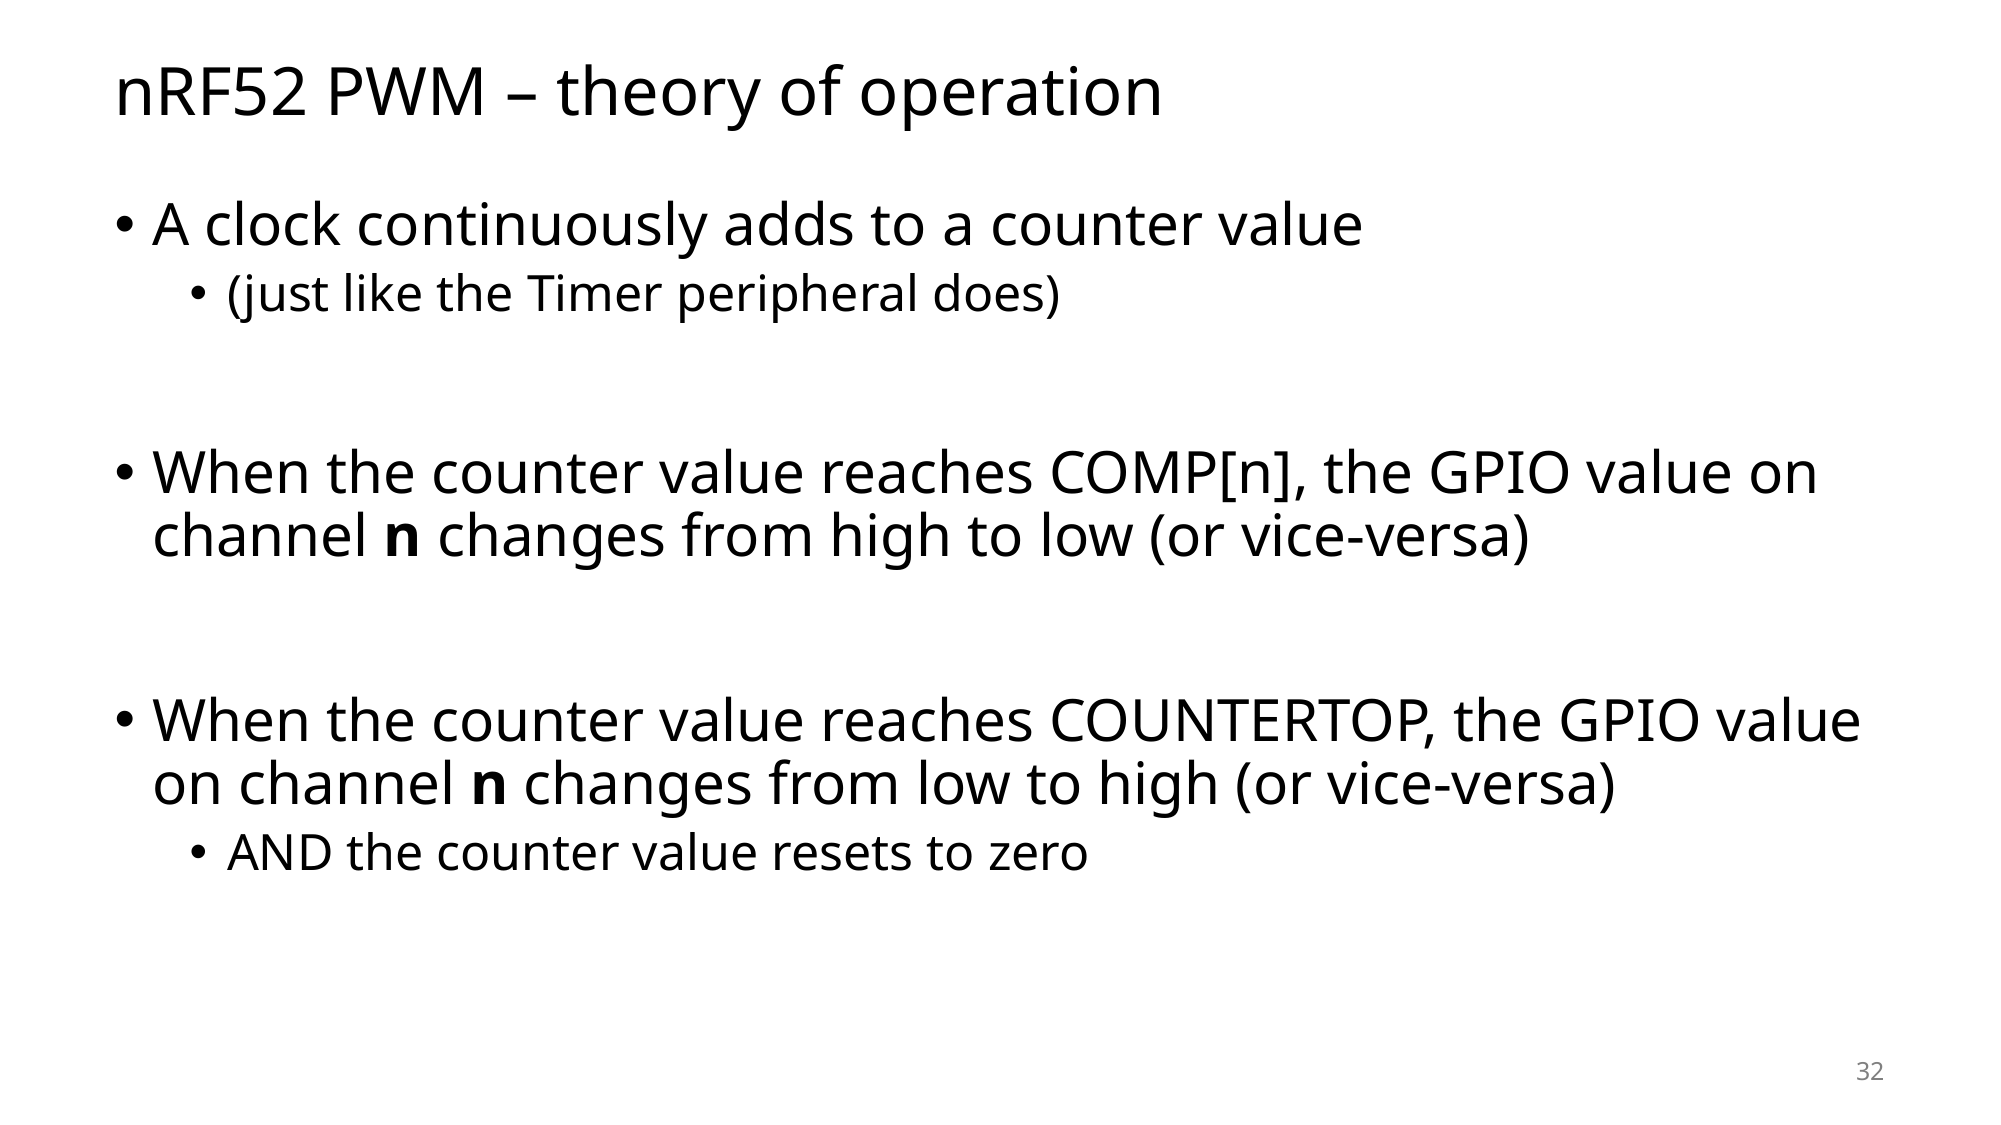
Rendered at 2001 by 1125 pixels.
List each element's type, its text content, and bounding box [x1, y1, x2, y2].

title nRF52 PWM – theory of operation [99, 37, 1900, 150]
list A clock continuously adds to a counter value (just like the Timer peripheral does) When the counter value reaches COMP[n], the GPIO value on channel n changes from high to low (or vice-versa) When the counter value reaches COUNTERTOP, the GPIO value on channel n changes from low to high (or vice-versa) AND the counter value resets to zero [99, 187, 1900, 1013]
slide_number 32 [1749, 1042, 1900, 1103]
